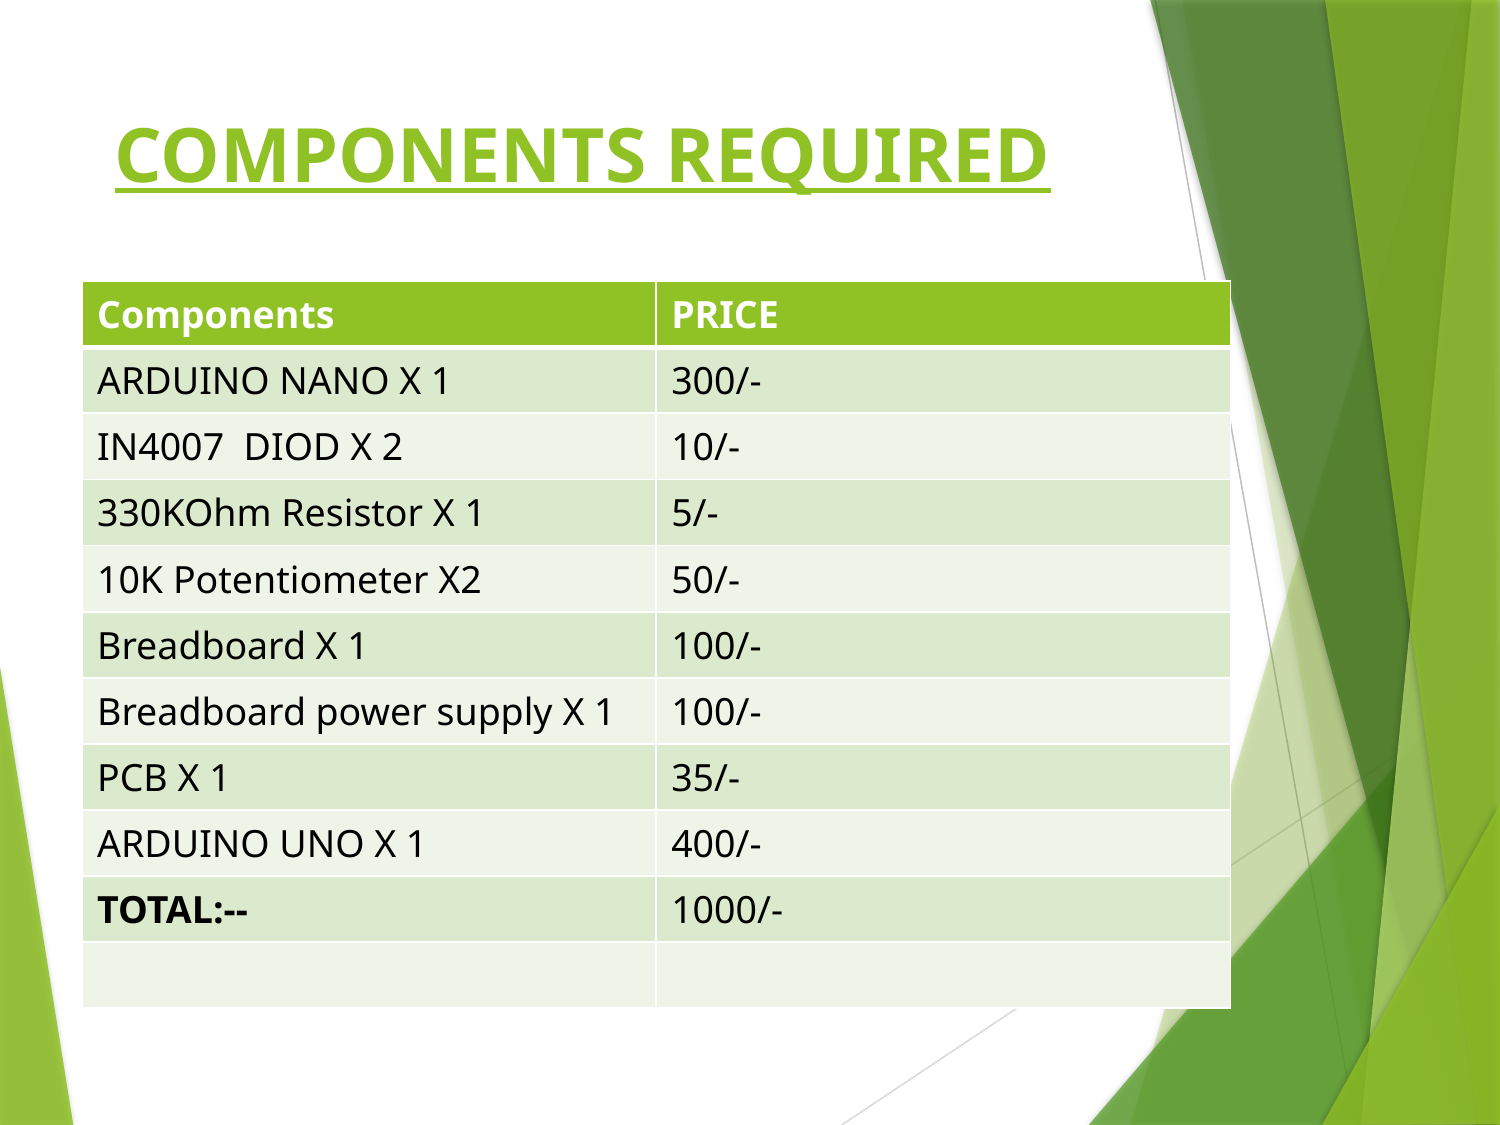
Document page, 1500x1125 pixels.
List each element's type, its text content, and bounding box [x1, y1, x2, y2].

table_header PRICE [657, 282, 1230, 345]
table_cell [83, 943, 655, 1007]
table_cell 1000/- [657, 877, 1230, 941]
table_cell 300/- [657, 350, 1230, 412]
table_cell 10/- [657, 414, 1230, 479]
table_cell IN4007 DIOD X 2 [83, 414, 655, 479]
table_cell ARDUINO UNO X 1 [83, 811, 655, 875]
table_cell ARDUINO NANO X 1 [83, 350, 655, 412]
table_cell Breadboard power supply X 1 [83, 679, 655, 743]
table_cell 330KOhm Resistor X 1 [83, 480, 655, 545]
table_cell 100/- [657, 613, 1230, 677]
table_cell [657, 943, 1230, 1007]
table_cell 35/- [657, 745, 1230, 809]
table_header Components [83, 282, 655, 345]
table_cell 10K Potentiometer X2 [83, 546, 655, 611]
title COMPONENTS REQUIRED [99, 99, 1142, 280]
table_cell Breadboard X 1 [83, 613, 655, 677]
table_cell PCB X 1 [83, 745, 655, 809]
table_cell 100/- [657, 679, 1230, 743]
table_cell TOTAL:-- [83, 877, 655, 941]
table_cell 400/- [657, 811, 1230, 875]
table_cell 5/- [657, 480, 1230, 545]
table_cell 50/- [657, 546, 1230, 611]
